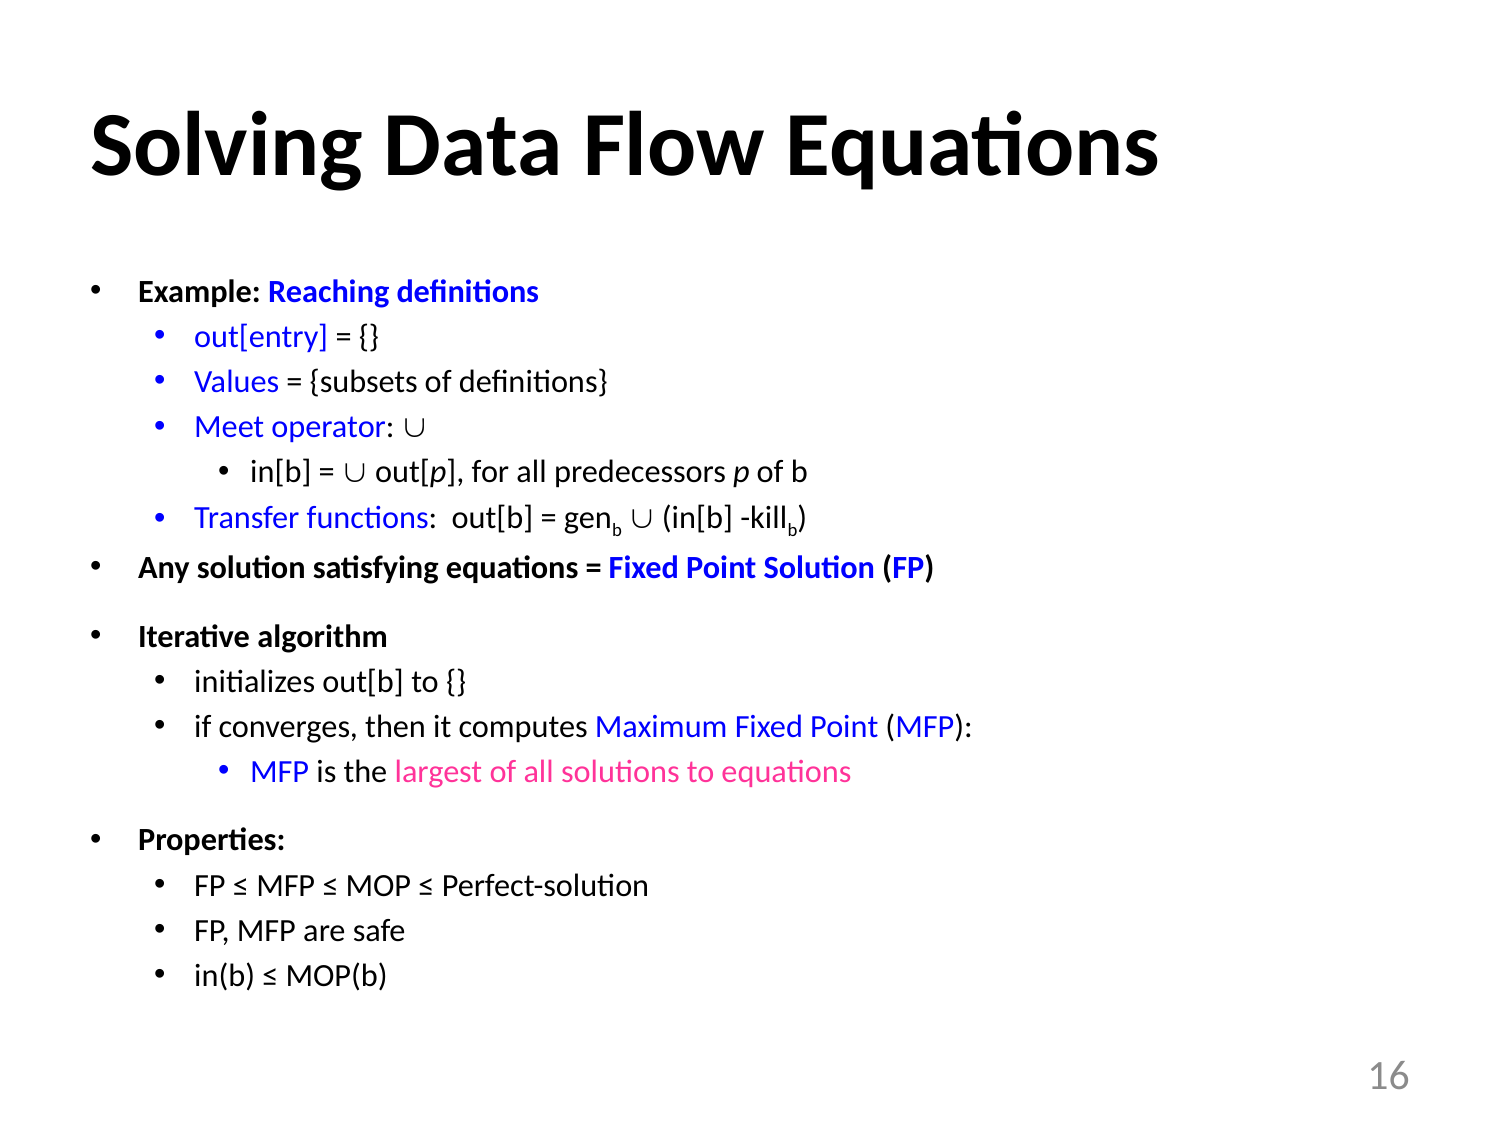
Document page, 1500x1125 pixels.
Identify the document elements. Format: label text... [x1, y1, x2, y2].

slide_number 16 [1074, 1042, 1425, 1103]
list Example: Reaching definitions out[entry] = {} Values = {subsets of definitions} Meet operator:  in[b] =  out[p], for all predecessors p of b Transfer functions: out[b] = genb  (in[b] -killb) Any solution satisfying equations = Fixed Point Solution (FP) Iterative algorithm initializes out[b] to {} if converges, then it computes Maximum Fixed Point (MFP): MFP is the largest of all solutions to equations Properties: FP ≤ MFP ≤ MOP ≤ Perfect-solution FP, MFP are safe in(b) ≤ MOP(b) [75, 262, 1425, 1005]
title Solving Data Flow Equations [75, 45, 1425, 233]
